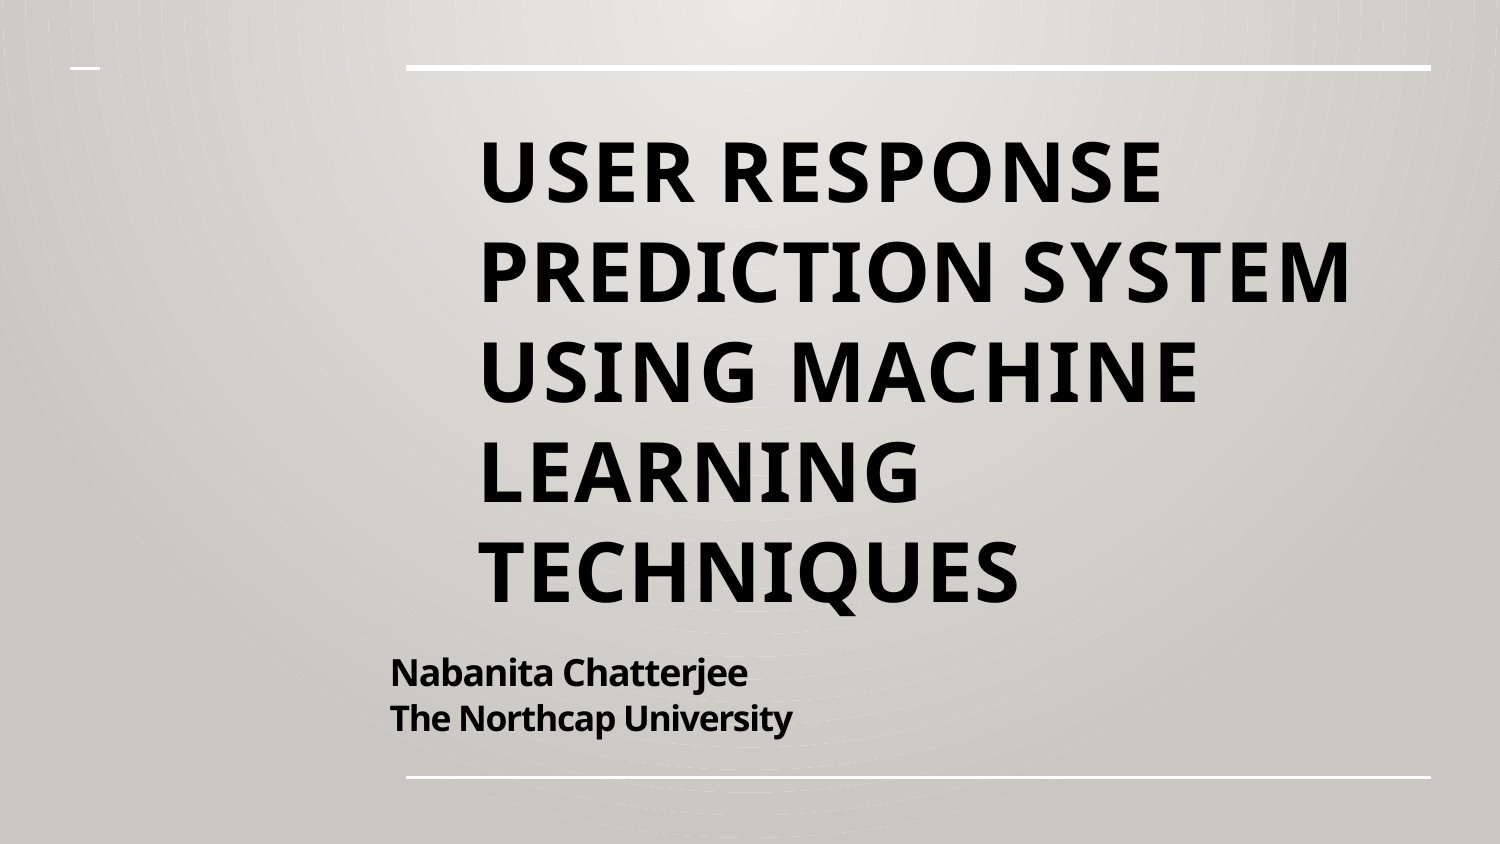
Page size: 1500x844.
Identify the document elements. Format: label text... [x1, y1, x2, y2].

text_box Nabanita Chatterjee The Northcap University [387, 646, 1386, 739]
title User Response Prediction System Using Machine Learning Techniques [475, 117, 1442, 620]
